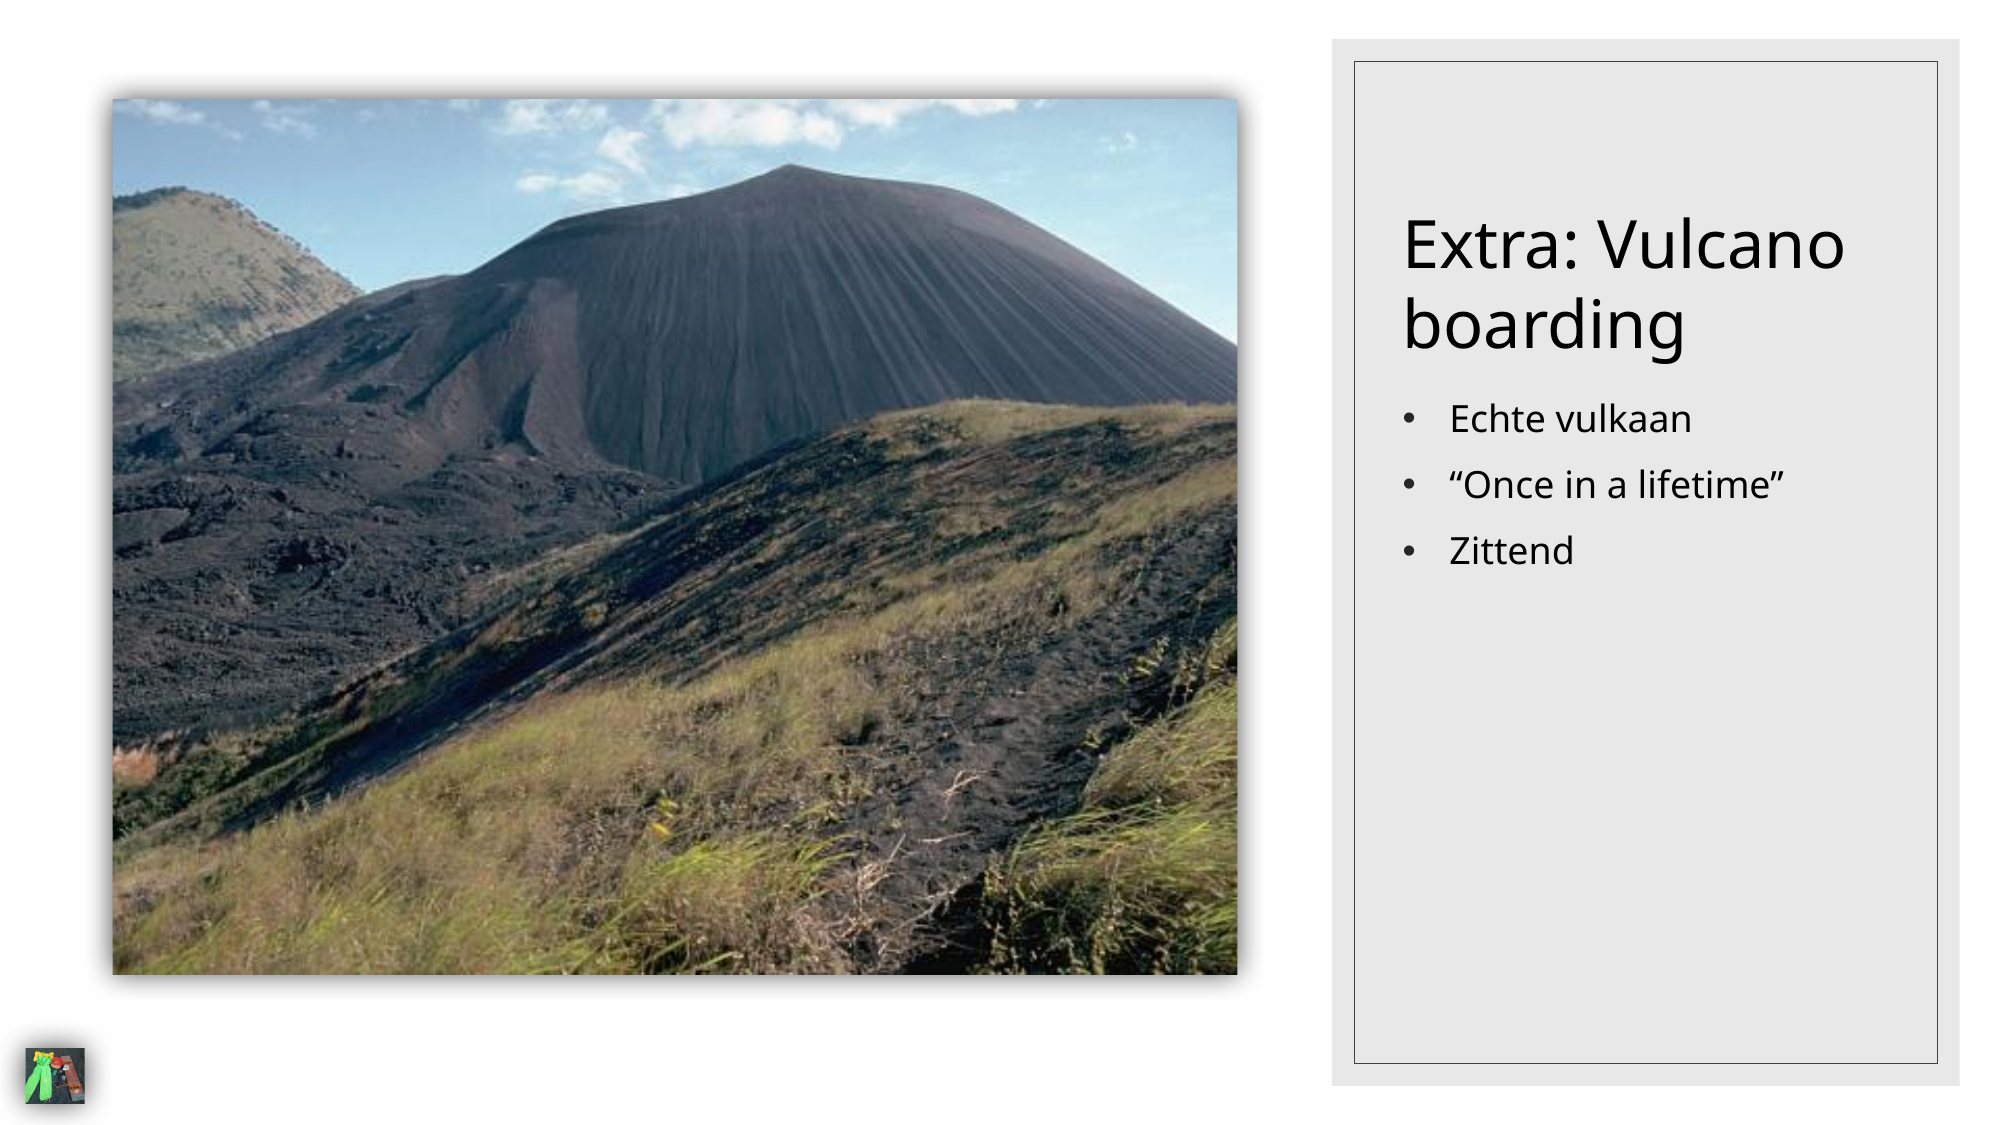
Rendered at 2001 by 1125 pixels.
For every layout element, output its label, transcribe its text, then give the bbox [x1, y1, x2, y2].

picture [25, 1048, 85, 1104]
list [112, 99, 1238, 975]
list Echte vulkaan “Once in a lifetime” Zittend [1387, 383, 1907, 975]
title Extra: Vulcano boarding [1387, 99, 1907, 370]
